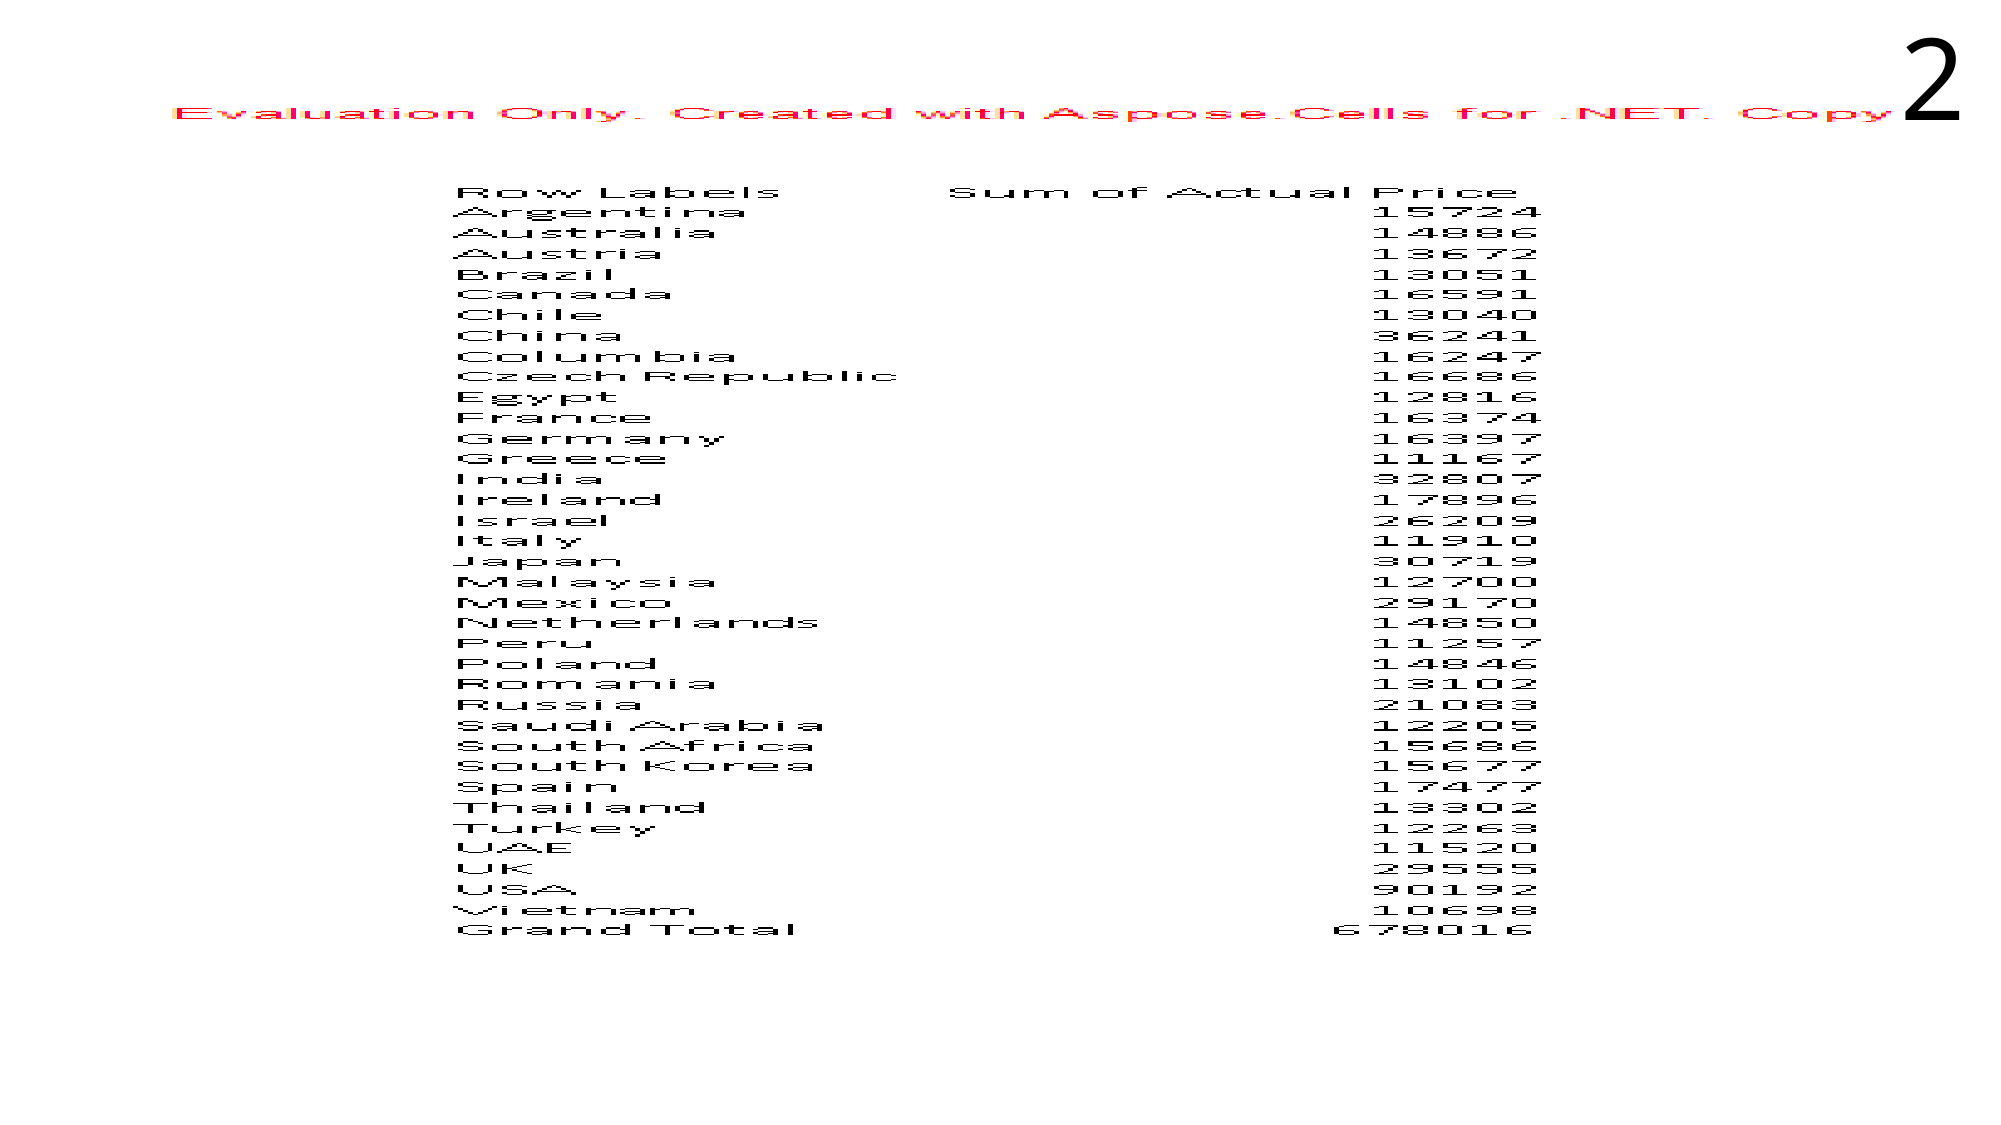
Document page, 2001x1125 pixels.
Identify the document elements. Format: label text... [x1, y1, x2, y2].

title 2 [1885, 14, 1979, 153]
picture [104, 104, 1896, 1021]
